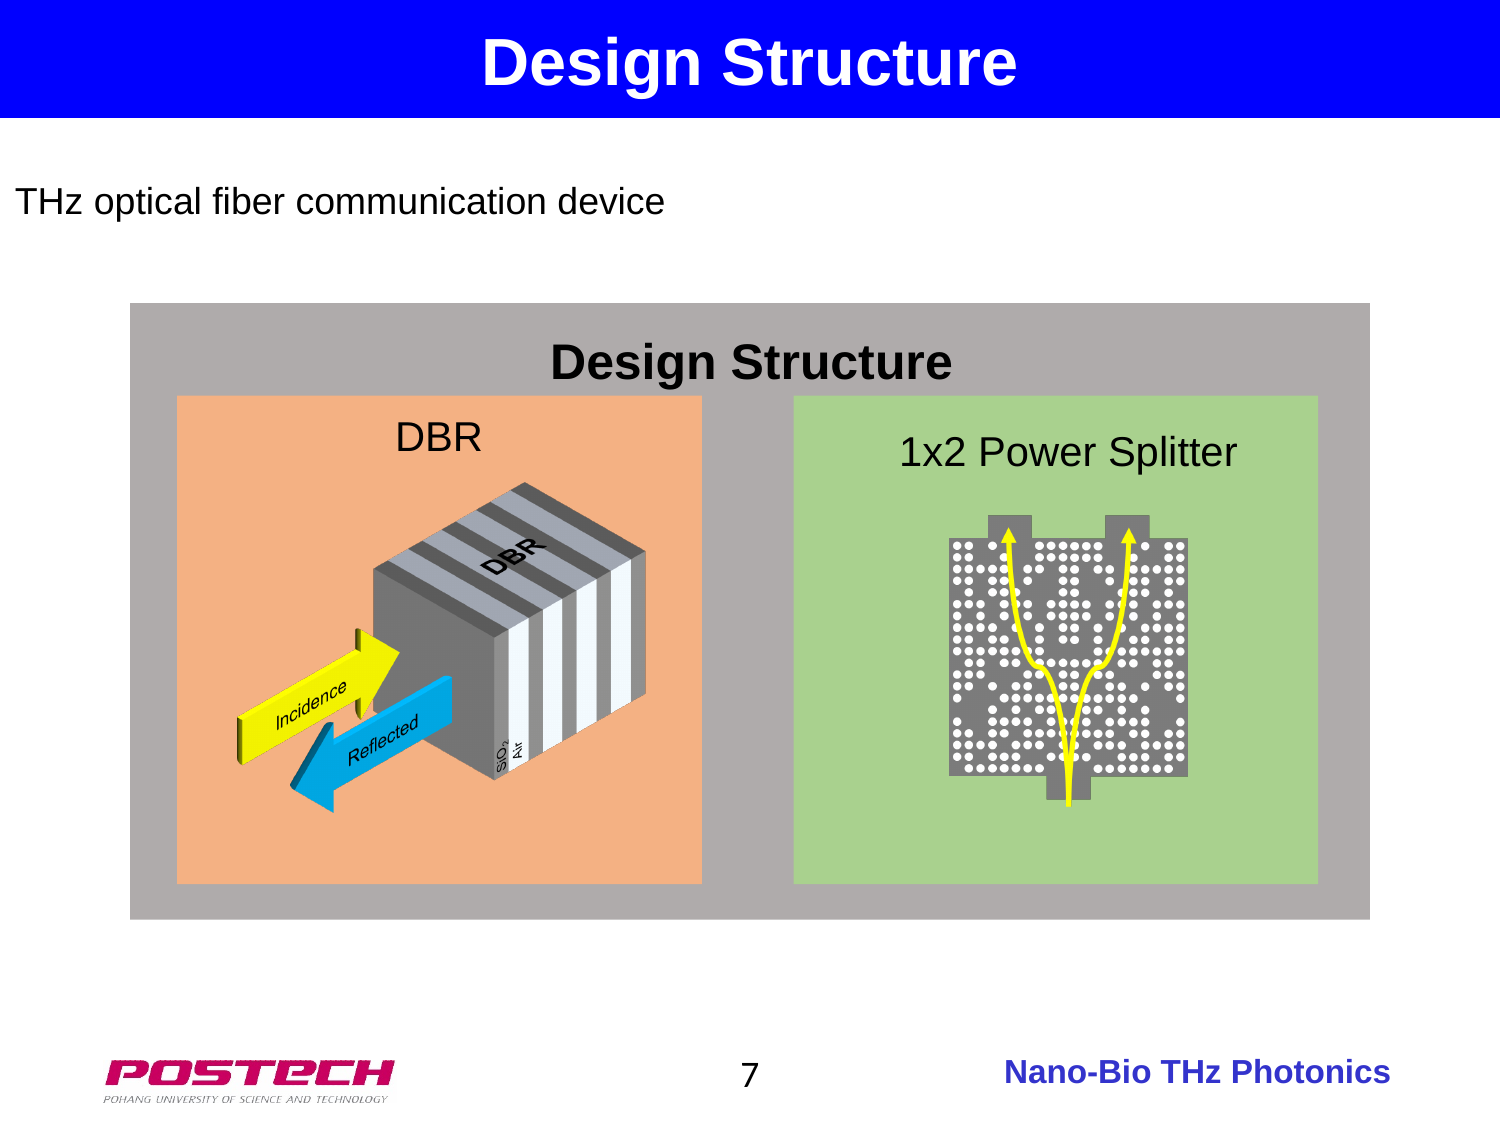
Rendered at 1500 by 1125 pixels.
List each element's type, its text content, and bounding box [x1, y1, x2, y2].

picture [949, 511, 1188, 807]
text_box DBR [380, 377, 499, 467]
picture [233, 481, 646, 836]
text_box [792, 395, 1319, 885]
slide_number 7 [687, 1042, 813, 1103]
picture [103, 1060, 397, 1103]
text_box [176, 395, 703, 885]
text_box Design Structure [535, 291, 977, 397]
text_box Design Structure [0, 0, 1500, 118]
text_box [129, 302, 1371, 921]
text_box THz optical fiber communication device [0, 147, 1500, 230]
text_box 1x2 Power Splitter [884, 392, 1253, 558]
